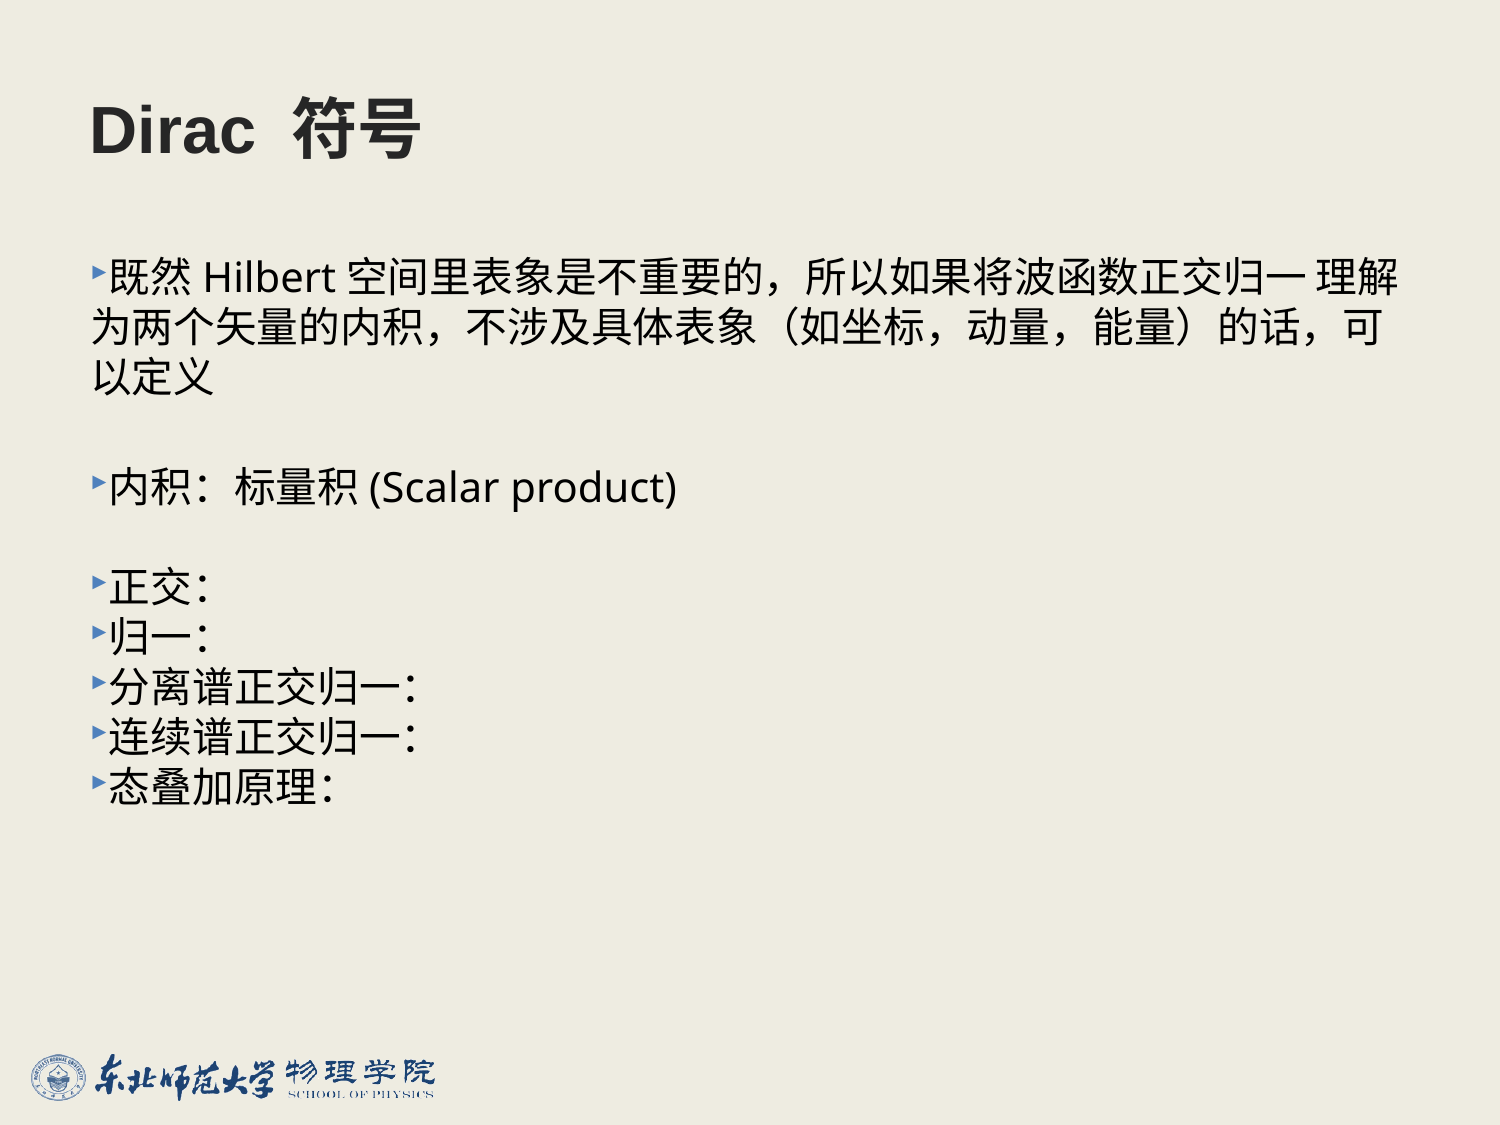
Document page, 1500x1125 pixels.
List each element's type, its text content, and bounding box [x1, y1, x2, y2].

picture [20, 1054, 440, 1101]
title Dirac 符号 [75, 45, 1425, 209]
